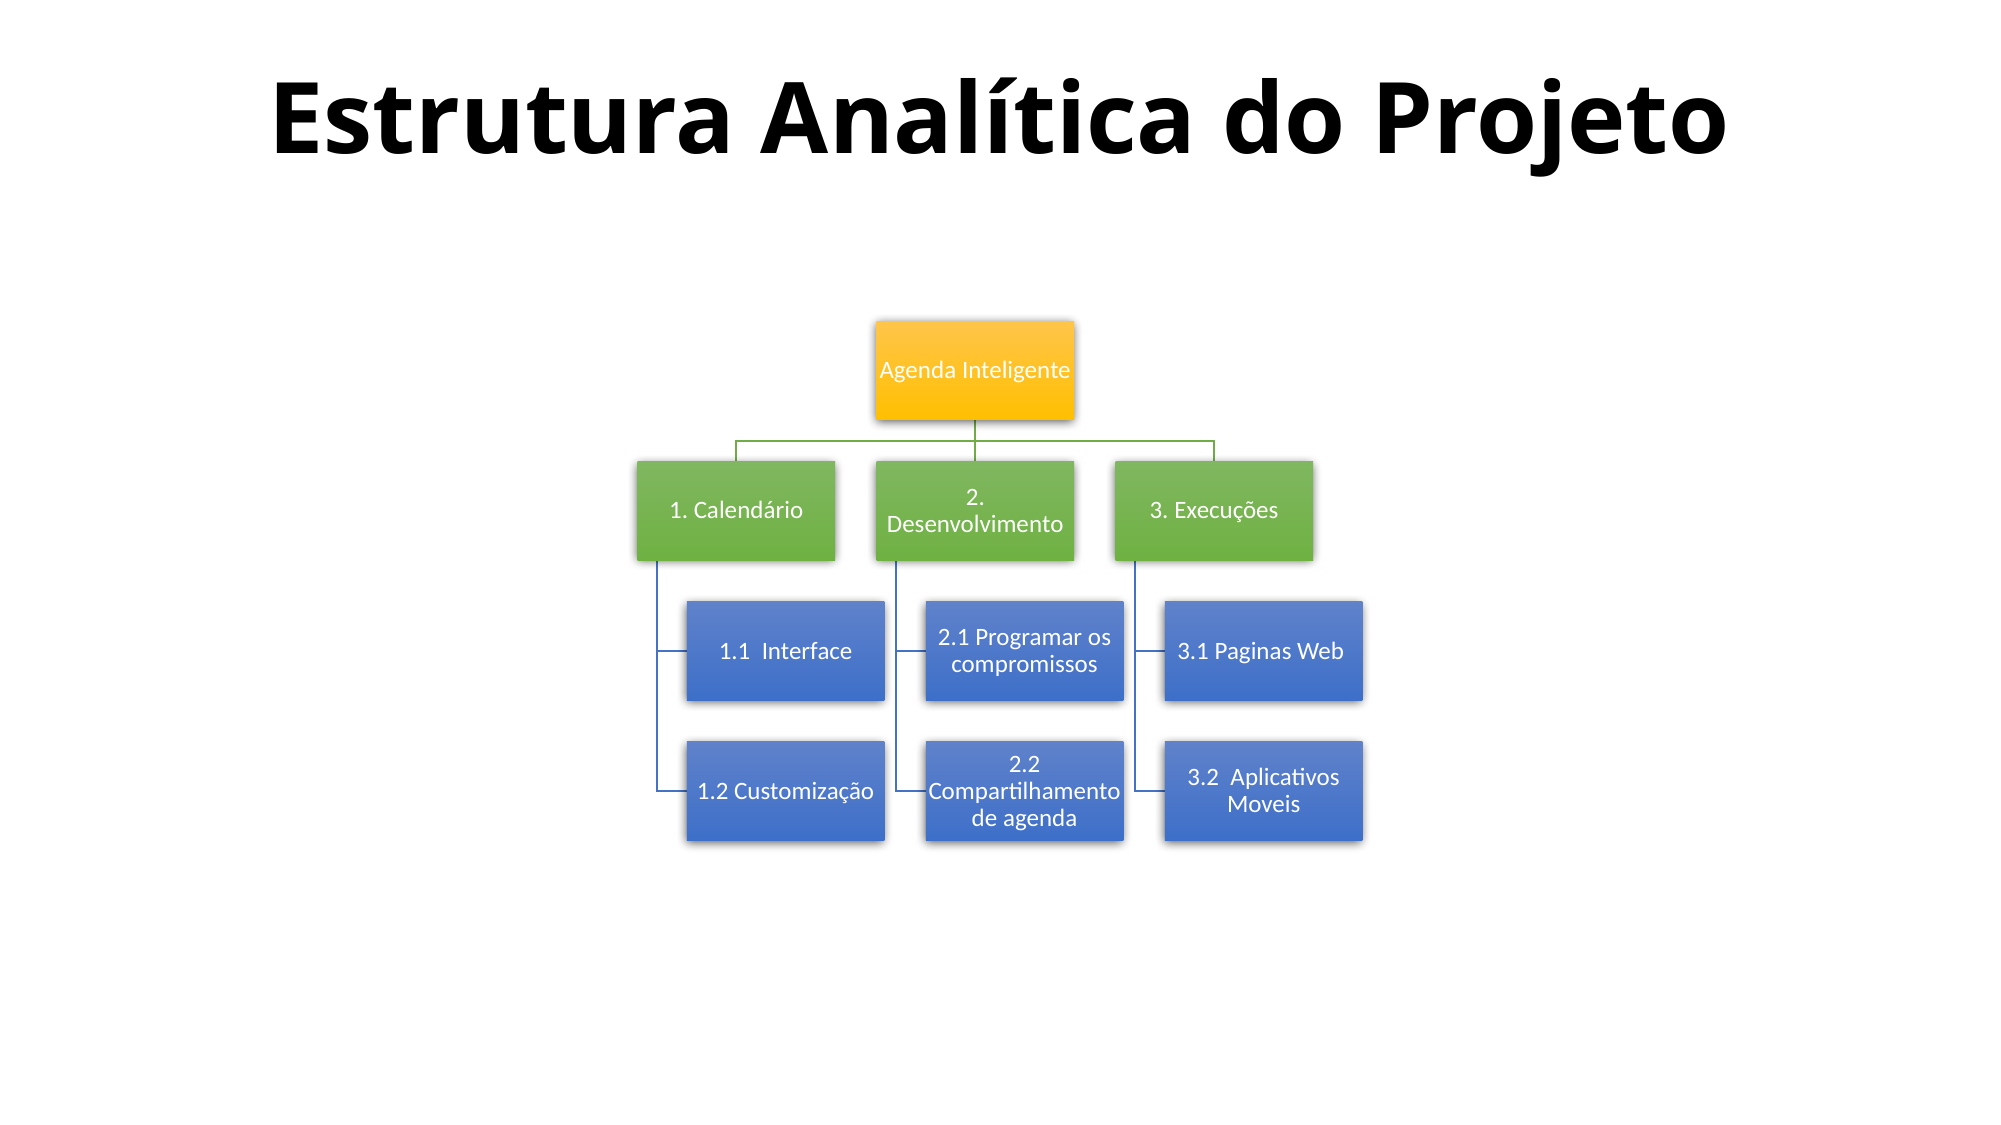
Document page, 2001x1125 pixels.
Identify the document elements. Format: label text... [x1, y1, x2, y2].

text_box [249, 321, 1750, 842]
title Estrutura Analítica do Projeto [249, 55, 1750, 183]
